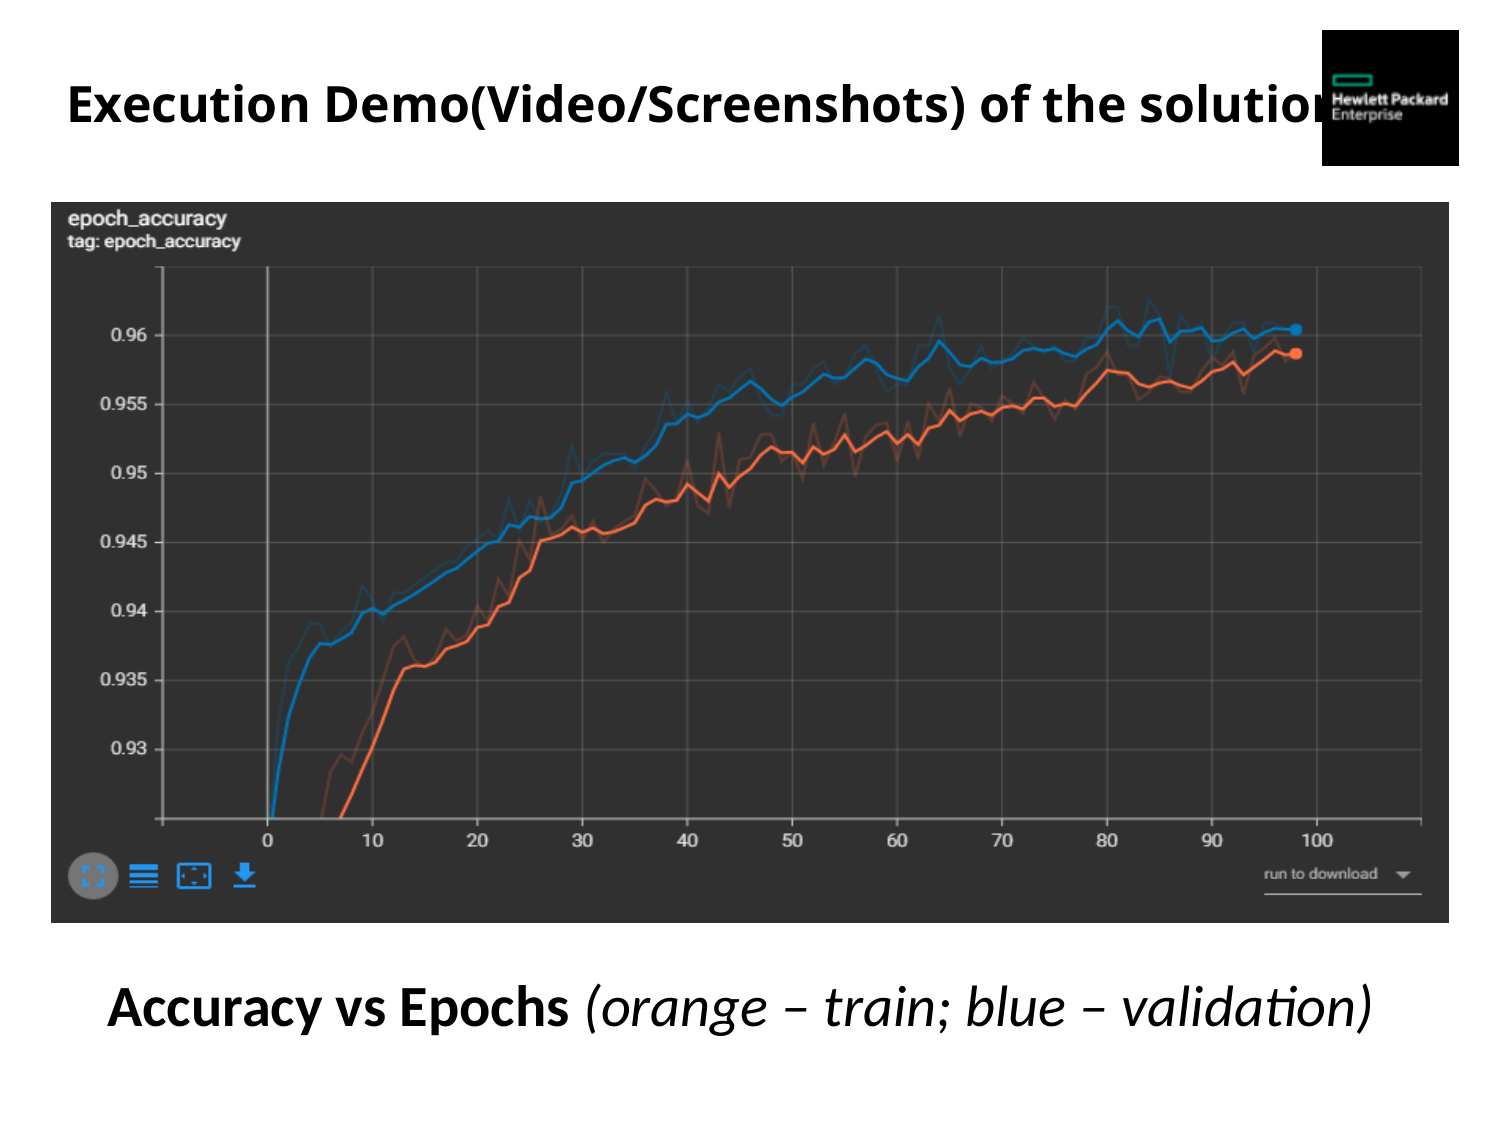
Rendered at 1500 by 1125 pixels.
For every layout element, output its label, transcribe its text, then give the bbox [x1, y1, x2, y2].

picture [50, 202, 1450, 923]
text_box Execution Demo(Video/Screenshots) of the solution: [51, 48, 1449, 202]
text_box Accuracy vs Epochs (orange – train; blue – validation) [46, 960, 1449, 1046]
picture [1322, 30, 1459, 166]
